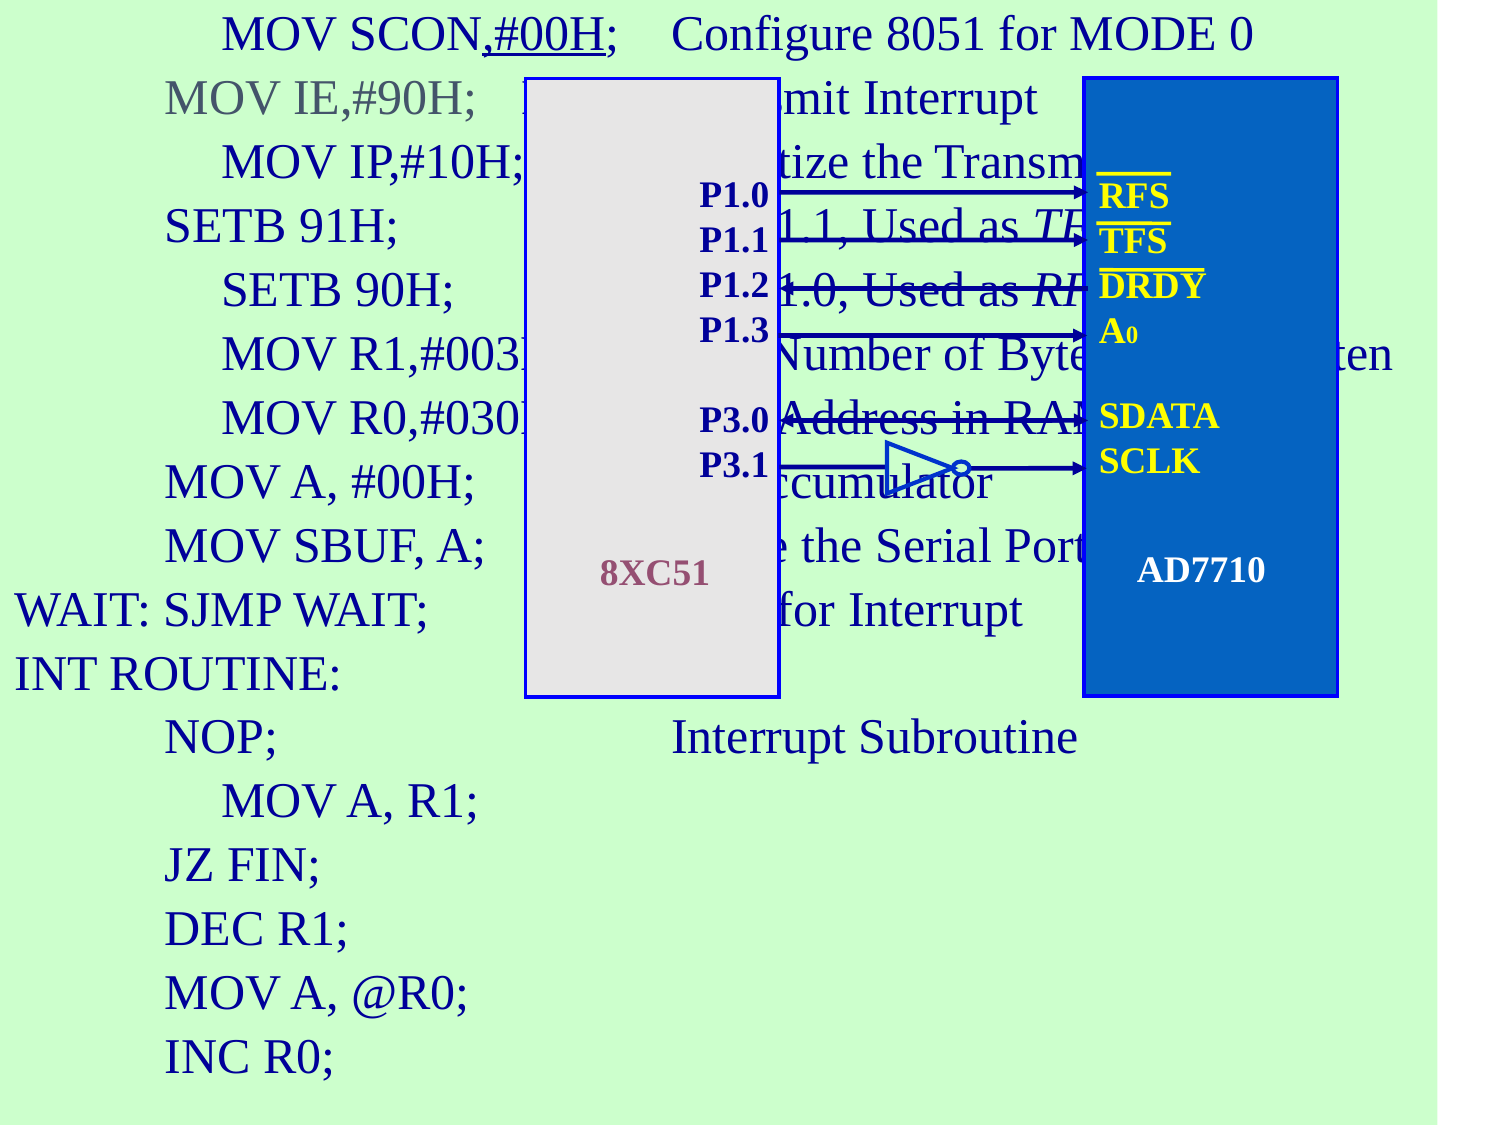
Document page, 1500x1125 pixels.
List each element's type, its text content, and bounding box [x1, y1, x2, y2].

text_box MOV SCON,#00H; Configure 8051 for MODE 0 MOV IE,#90H; Enable Transmit Interrupt MOV IP,#10H; Prioritize the Transmit Interrupt SETB 91H; Set P1.1, Used as TFS SETB 90H; Set P1.0, Used as RFS MOV R1,#003H; Sets Number of Bytes to Be Written MOV R0,#030H; Start Address in RAM for Bytes MOV A, #00H; Clear Accumulator MOV SBUF, A; Initialize the Serial Port WAIT: SJMP WAIT; Wait for Interrupt INT ROUTINE: NOP; Interrupt Subroutine MOV A, R1; JZ FIN; DEC R1; MOV A, @R0; INC R0; [0, 0, 1438, 1125]
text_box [525, 78, 1338, 697]
